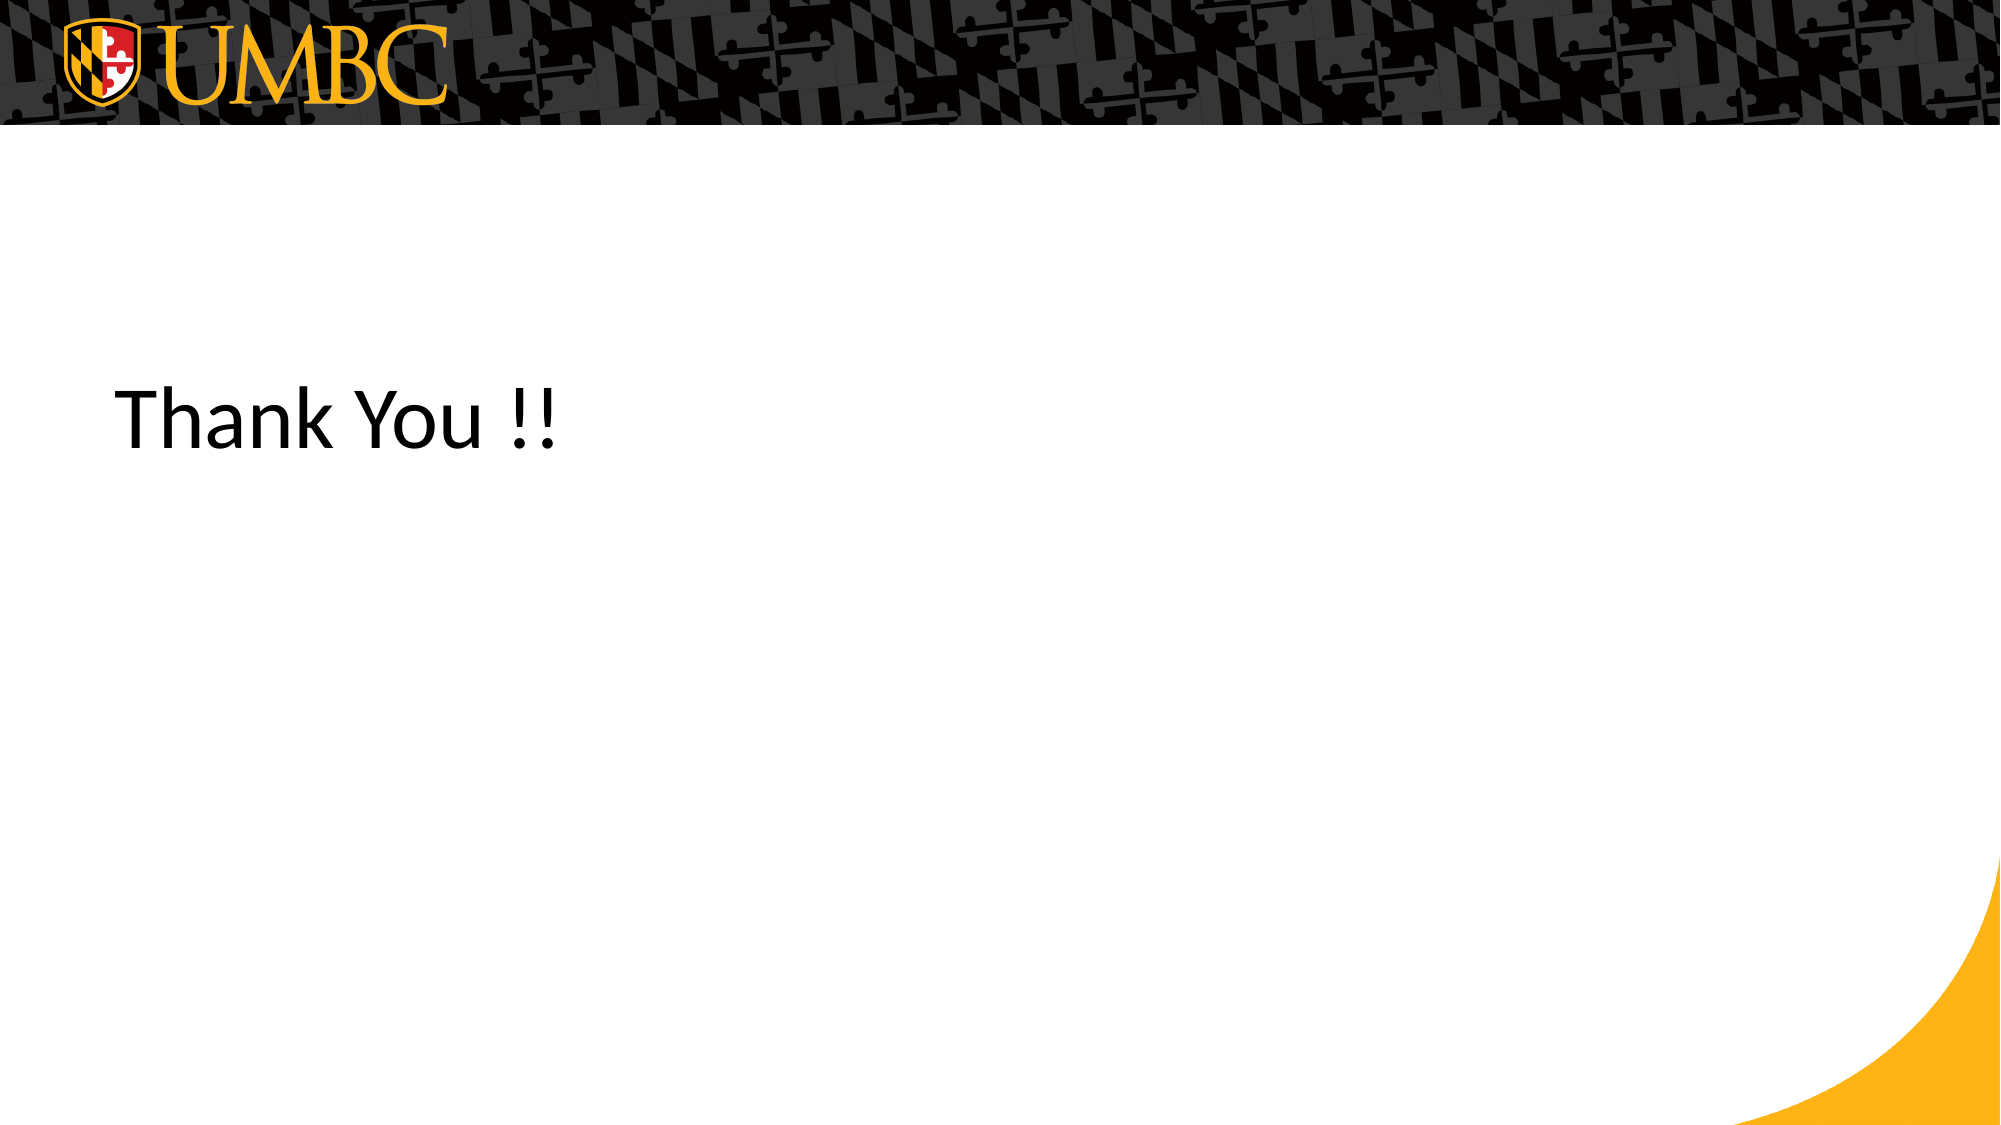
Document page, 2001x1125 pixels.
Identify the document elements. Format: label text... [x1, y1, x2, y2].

list Thank You !! [99, 352, 1900, 1005]
picture [0, 0, 2000, 125]
picture [1732, 853, 2000, 1125]
